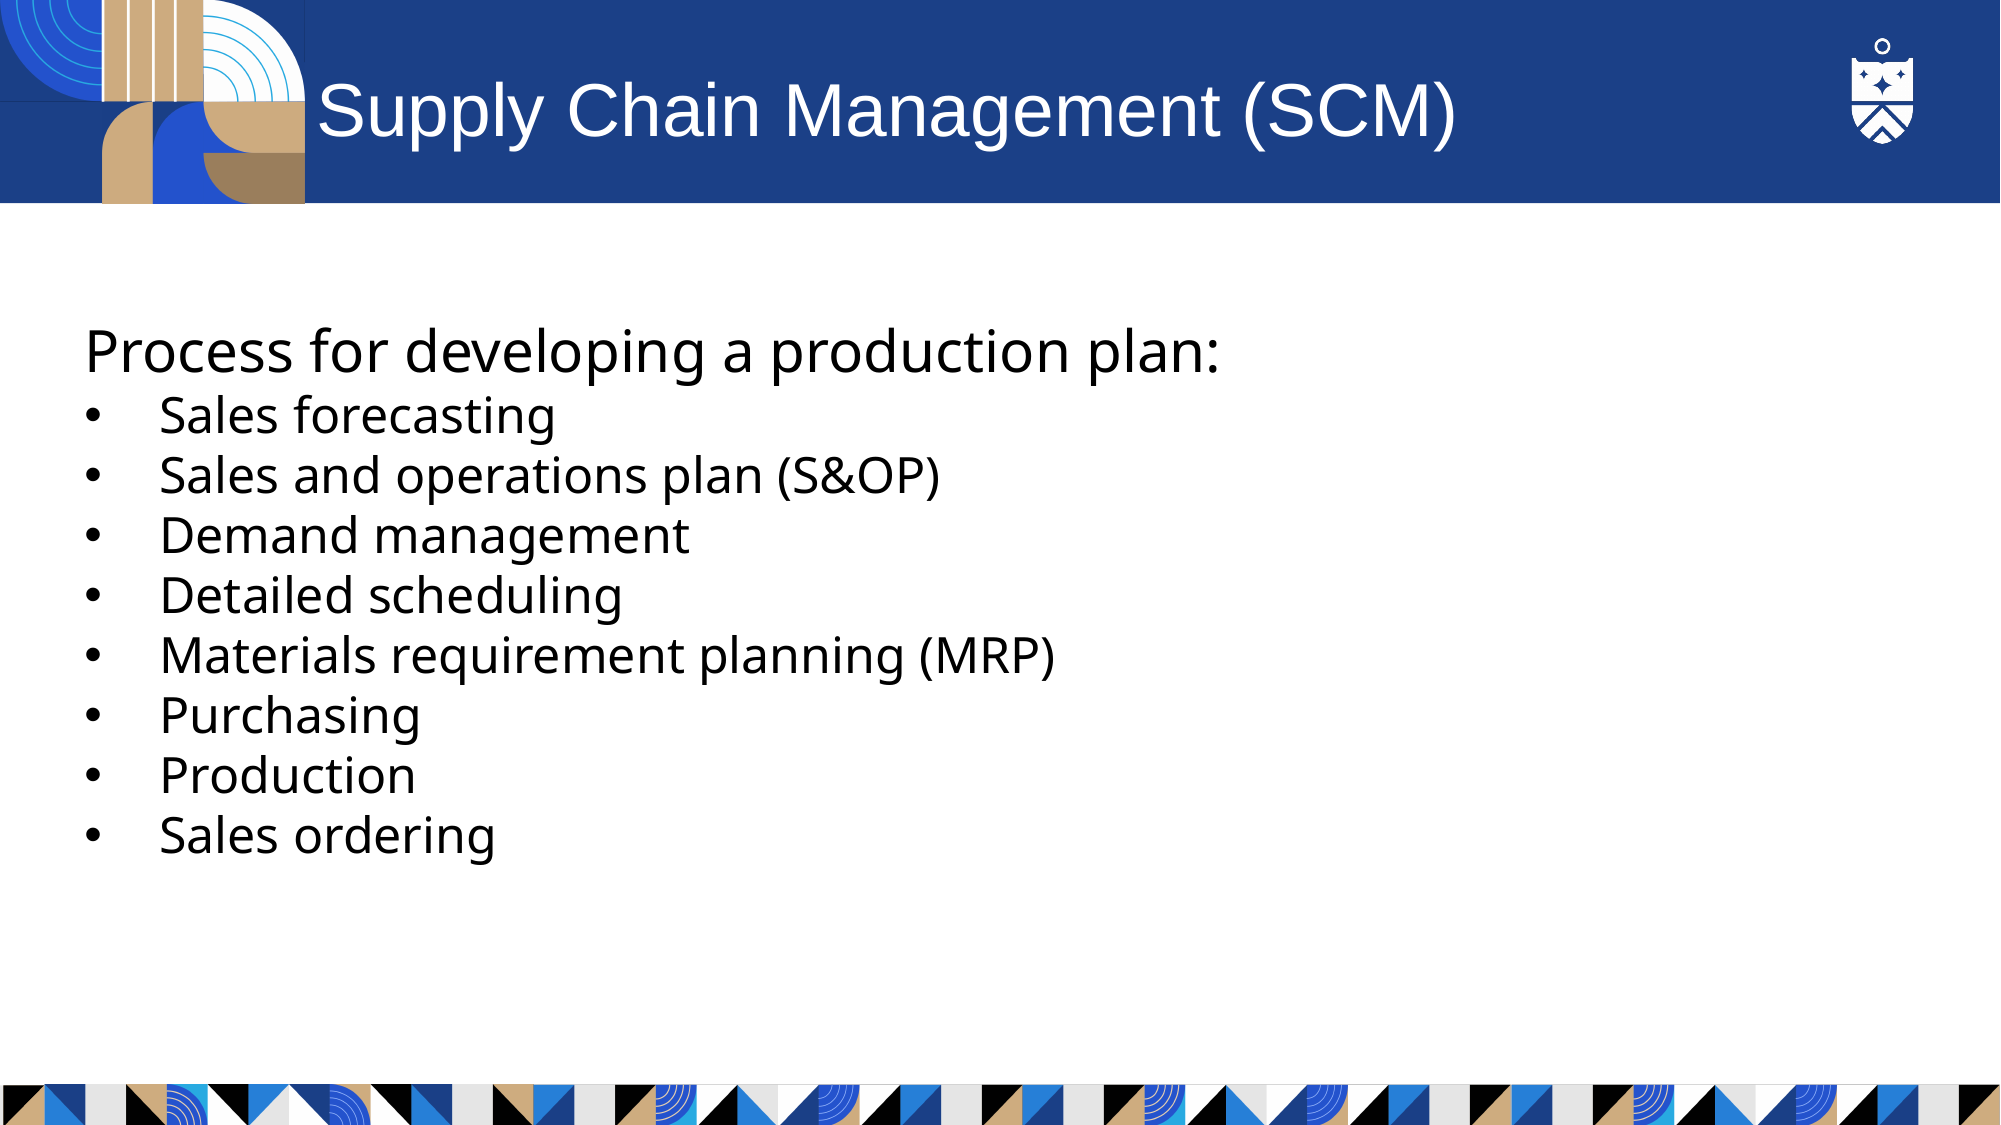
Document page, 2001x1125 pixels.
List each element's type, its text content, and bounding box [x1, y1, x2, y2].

title Supply Chain Management (SCM) [316, 56, 1873, 169]
text_box Process for developing a production plan: Sales forecasting Sales and operations plan (S&OP) Demand management Detailed scheduling Materials requirement planning (MRP) Purchasing Production Sales ordering [69, 306, 1980, 872]
picture [44, 1084, 2000, 1125]
picture [1851, 38, 1933, 144]
picture [0, 0, 305, 204]
